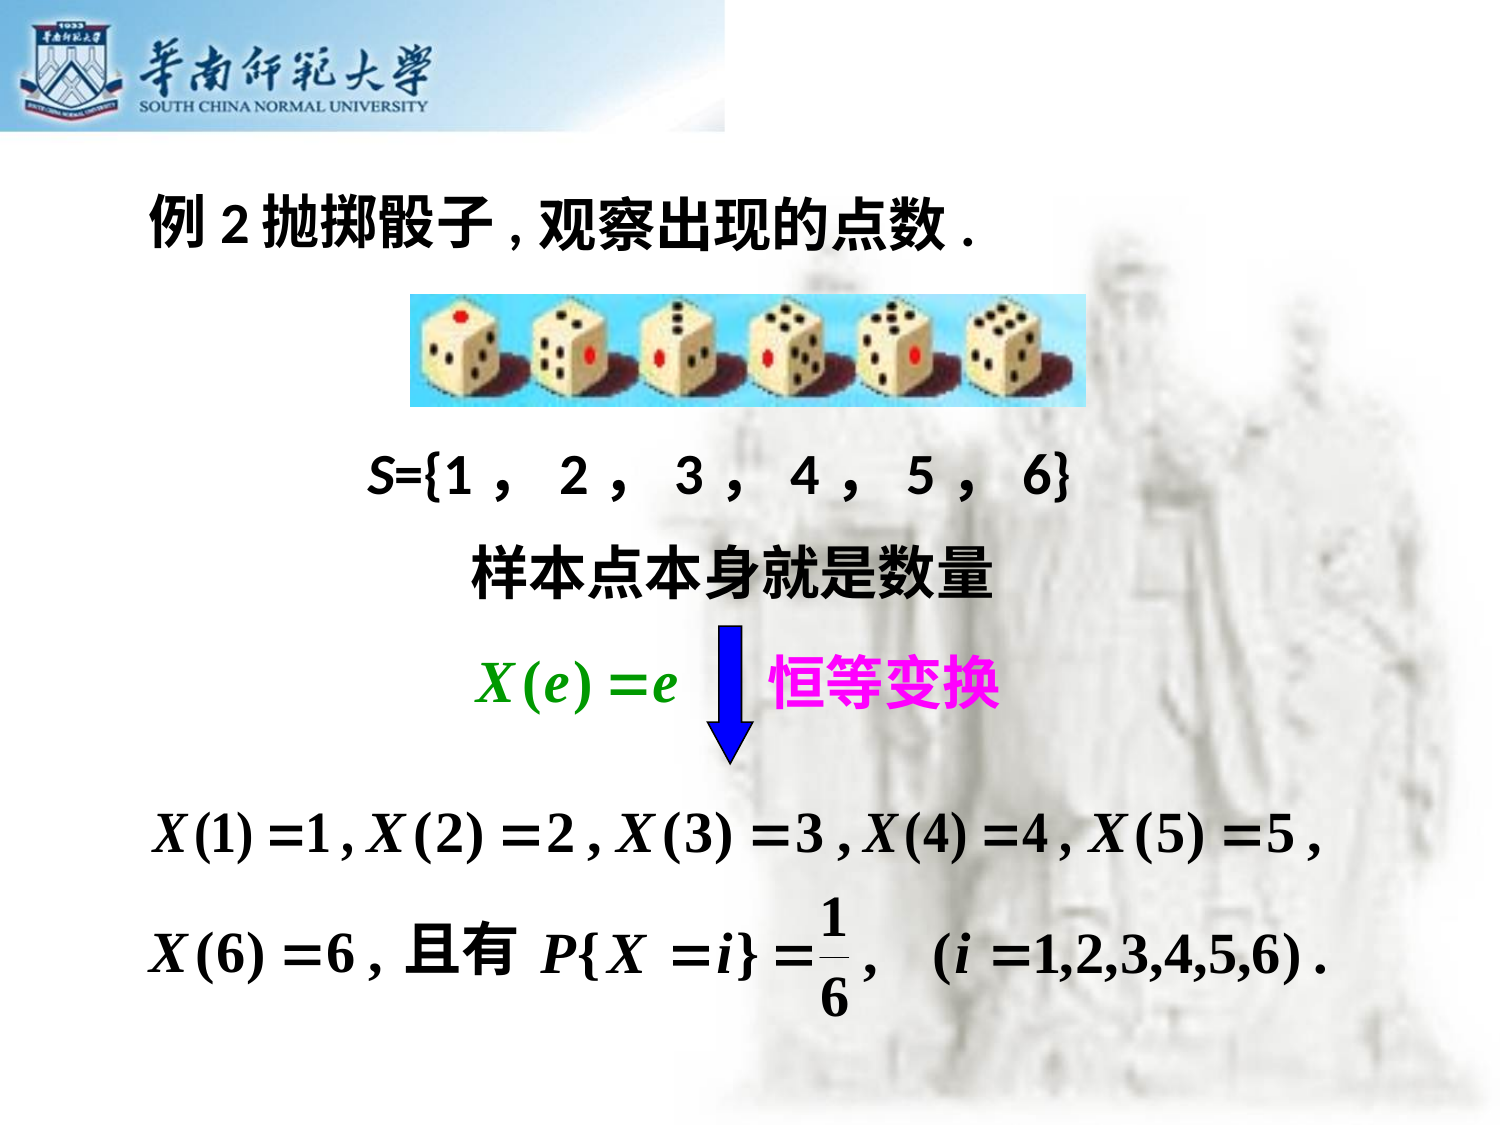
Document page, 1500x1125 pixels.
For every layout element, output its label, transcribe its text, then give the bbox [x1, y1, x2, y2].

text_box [534, 885, 1331, 1024]
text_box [855, 806, 1079, 872]
text_box 抛掷骰子, [246, 171, 649, 263]
text_box 观察出现的点数. [524, 173, 1133, 266]
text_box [707, 625, 1051, 764]
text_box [608, 806, 854, 872]
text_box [145, 806, 357, 872]
picture [0, 0, 1500, 1125]
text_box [467, 655, 683, 721]
text_box S={1，2，3，4，5，6} [352, 428, 1087, 514]
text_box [1080, 806, 1325, 872]
text_box 样本点本身就是数量 [455, 528, 1086, 614]
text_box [358, 806, 607, 872]
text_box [123, 926, 387, 992]
text_box 例2 [133, 170, 370, 263]
text_box 且有 [388, 904, 529, 990]
